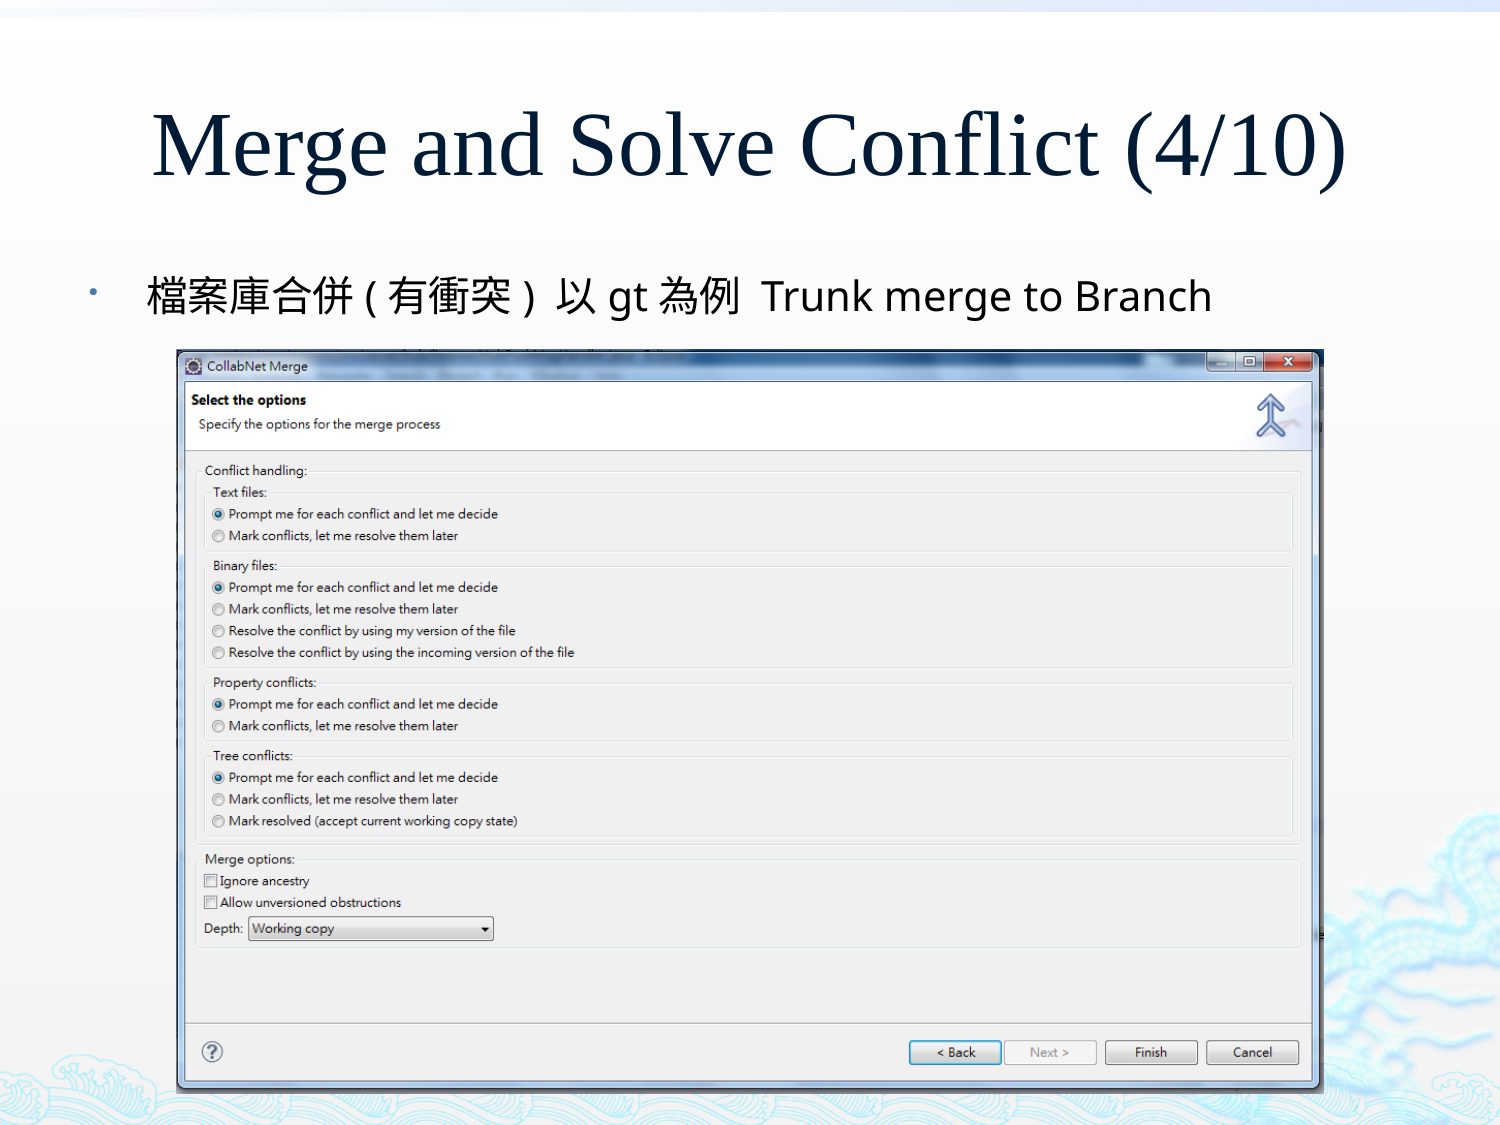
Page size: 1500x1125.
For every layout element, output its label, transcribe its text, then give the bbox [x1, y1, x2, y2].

list 檔案庫合併(有衝突) 以gt為例 Trunk merge to Branch [75, 262, 1425, 1005]
picture [175, 349, 1325, 1095]
title Merge and Solve Conflict (4/10) [75, 45, 1425, 233]
